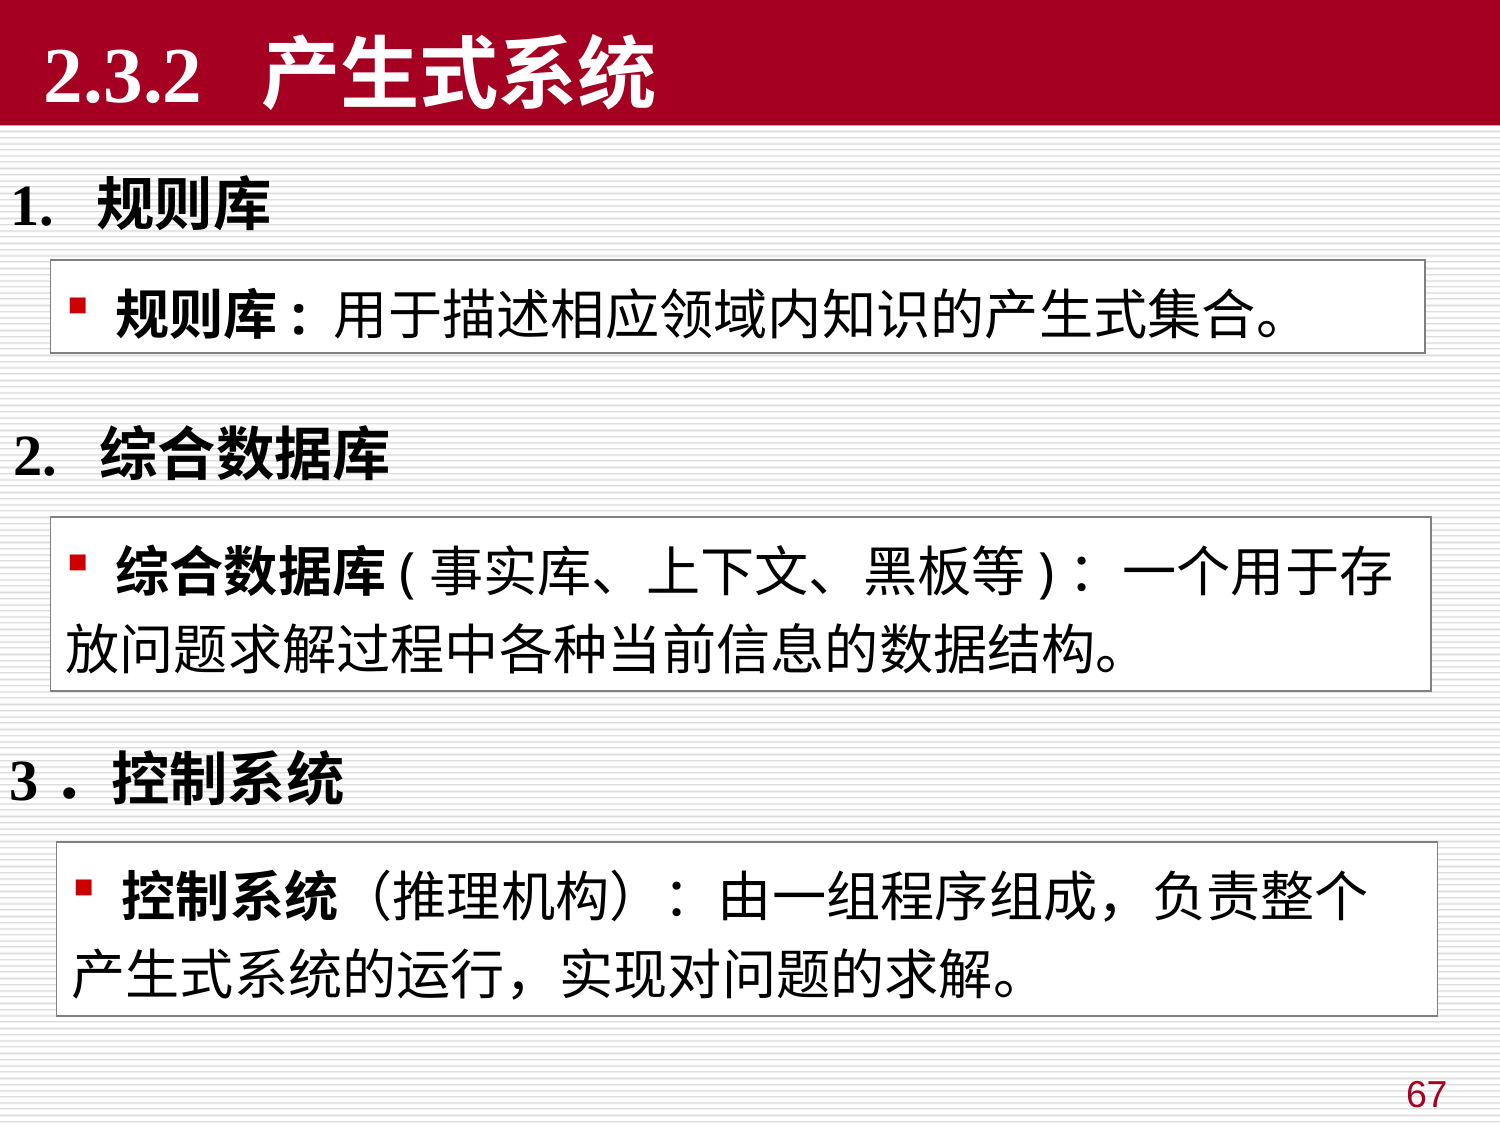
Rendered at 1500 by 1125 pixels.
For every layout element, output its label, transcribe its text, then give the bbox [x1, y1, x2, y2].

text_box 3．控制系统 [0, 728, 485, 820]
slide_number 67 [1137, 1062, 1463, 1122]
text_box 2. 综合数据库 [0, 403, 532, 495]
text_box 1. 规则库 [0, 159, 399, 245]
text_box 控制系统（推理机构）：由一组程序组成，负责整个产生式系统的运行，实现对问题的求解。 [56, 841, 1438, 1016]
list 综合数据库(事实库、上下文、黑板等)：一个用于存放问题求解过程中各种当前信息的数据结构。 [50, 516, 1432, 692]
title 2.3.2 产生式系统 [0, 0, 1500, 126]
text_box 规则库: 用于描述相应领域内知识的产生式集合。 [50, 260, 1425, 353]
picture [0, 126, 1500, 1125]
